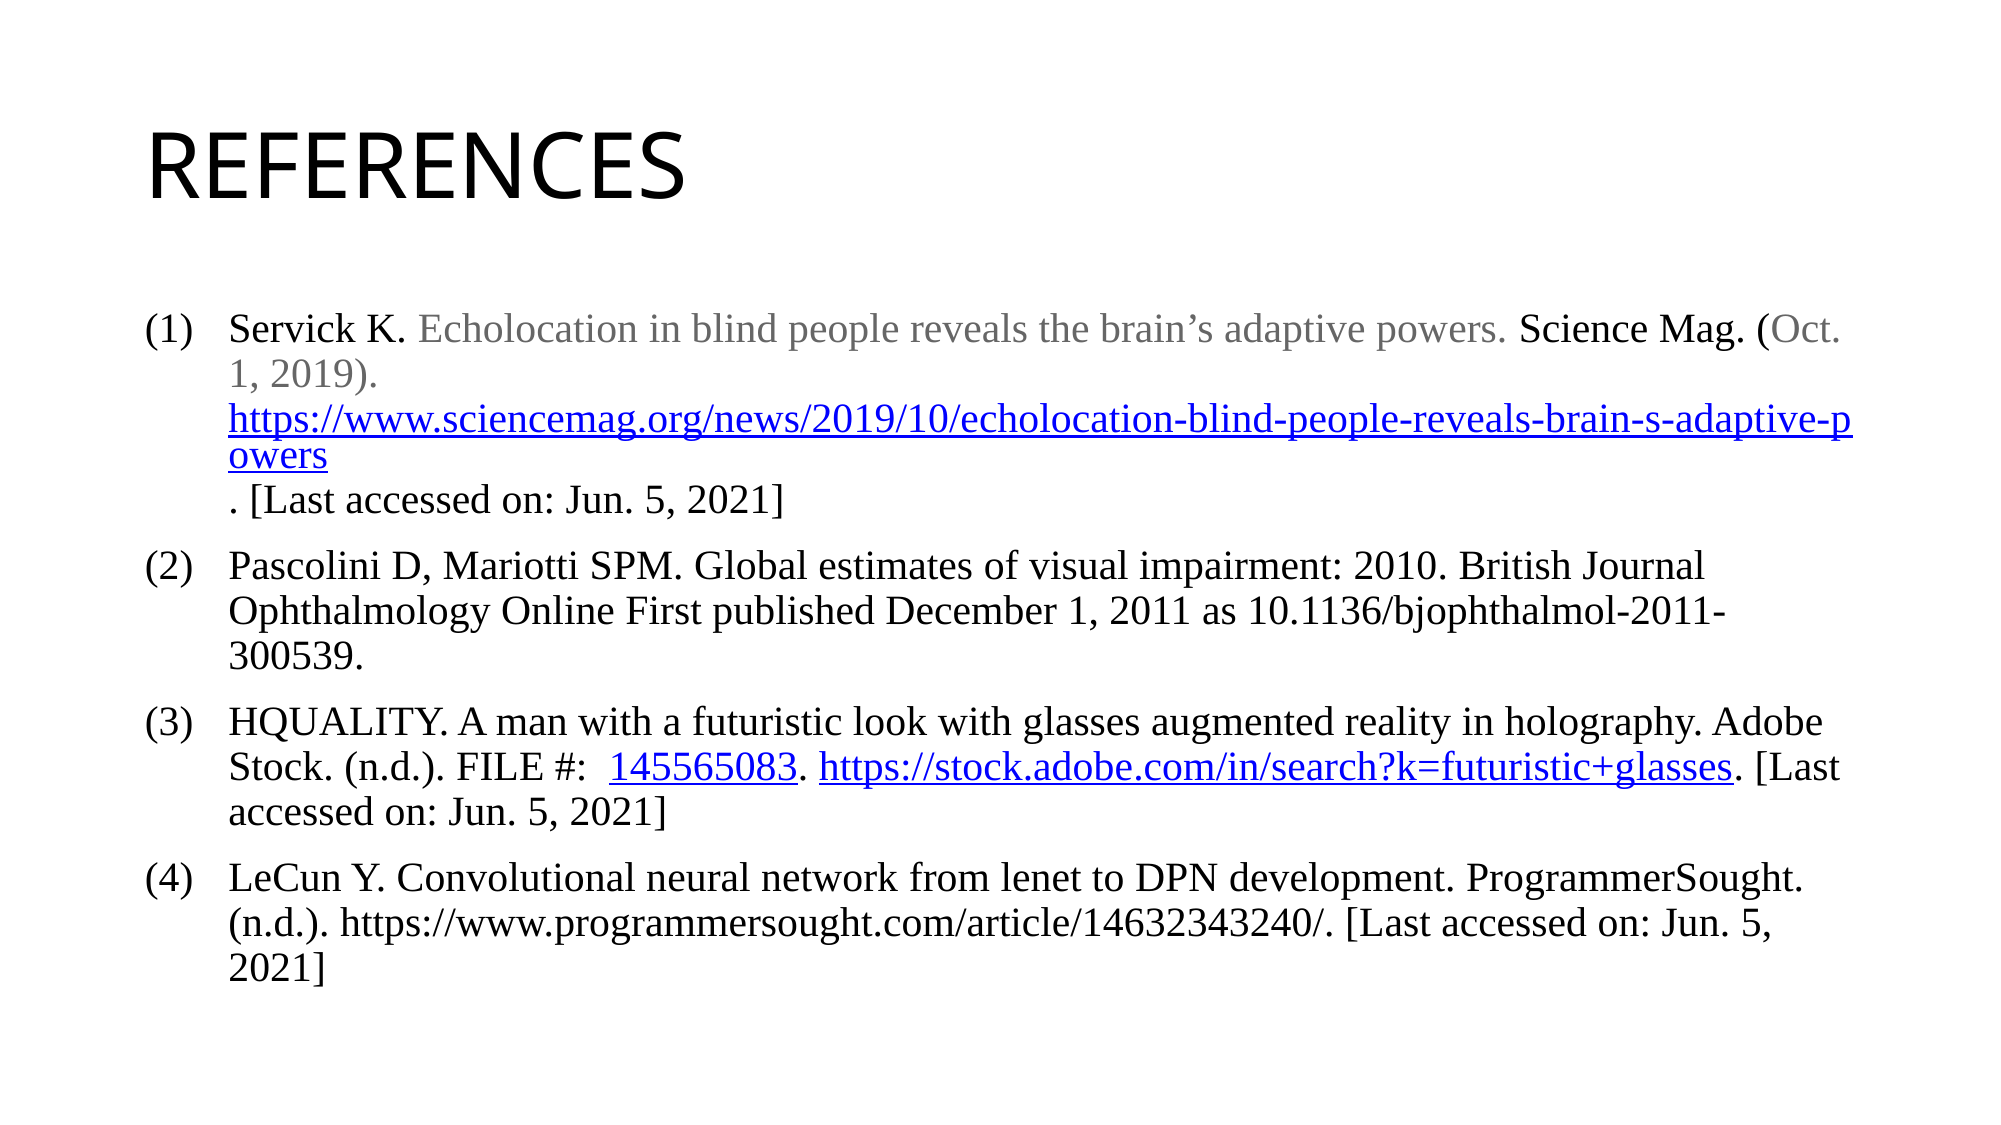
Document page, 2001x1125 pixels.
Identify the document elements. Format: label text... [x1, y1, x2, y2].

list Servick K. Echolocation in blind people reveals the brain’s adaptive powers. Science Mag. (Oct. 1, 2019). https://www.sciencemag.org/news/2019/10/echolocation-blind-people-reveals-brain-s-adaptive-powers. [Last accessed on: Jun. 5, 2021] Pascolini D, Mariotti SPM. Global estimates of visual impairment: 2010. British Journal Ophthalmology Online First published December 1, 2011 as 10.1136/bjophthalmol-2011-300539. HQUALITY. A man with a futuristic look with glasses augmented reality in holography. Adobe Stock. (n.d.). FILE #: 145565083. https://stock.adobe.com/in/search?k=futuristic+glasses. [Last accessed on: Jun. 5, 2021] LeCun Y. Convolutional neural network from lenet to DPN development. ProgrammerSought. (n.d.). https://www.programmersought.com/article/14632343240/. [Last accessed on: Jun. 5, 2021] [136, 298, 1863, 1014]
title REFERENCES [136, 59, 1863, 278]
